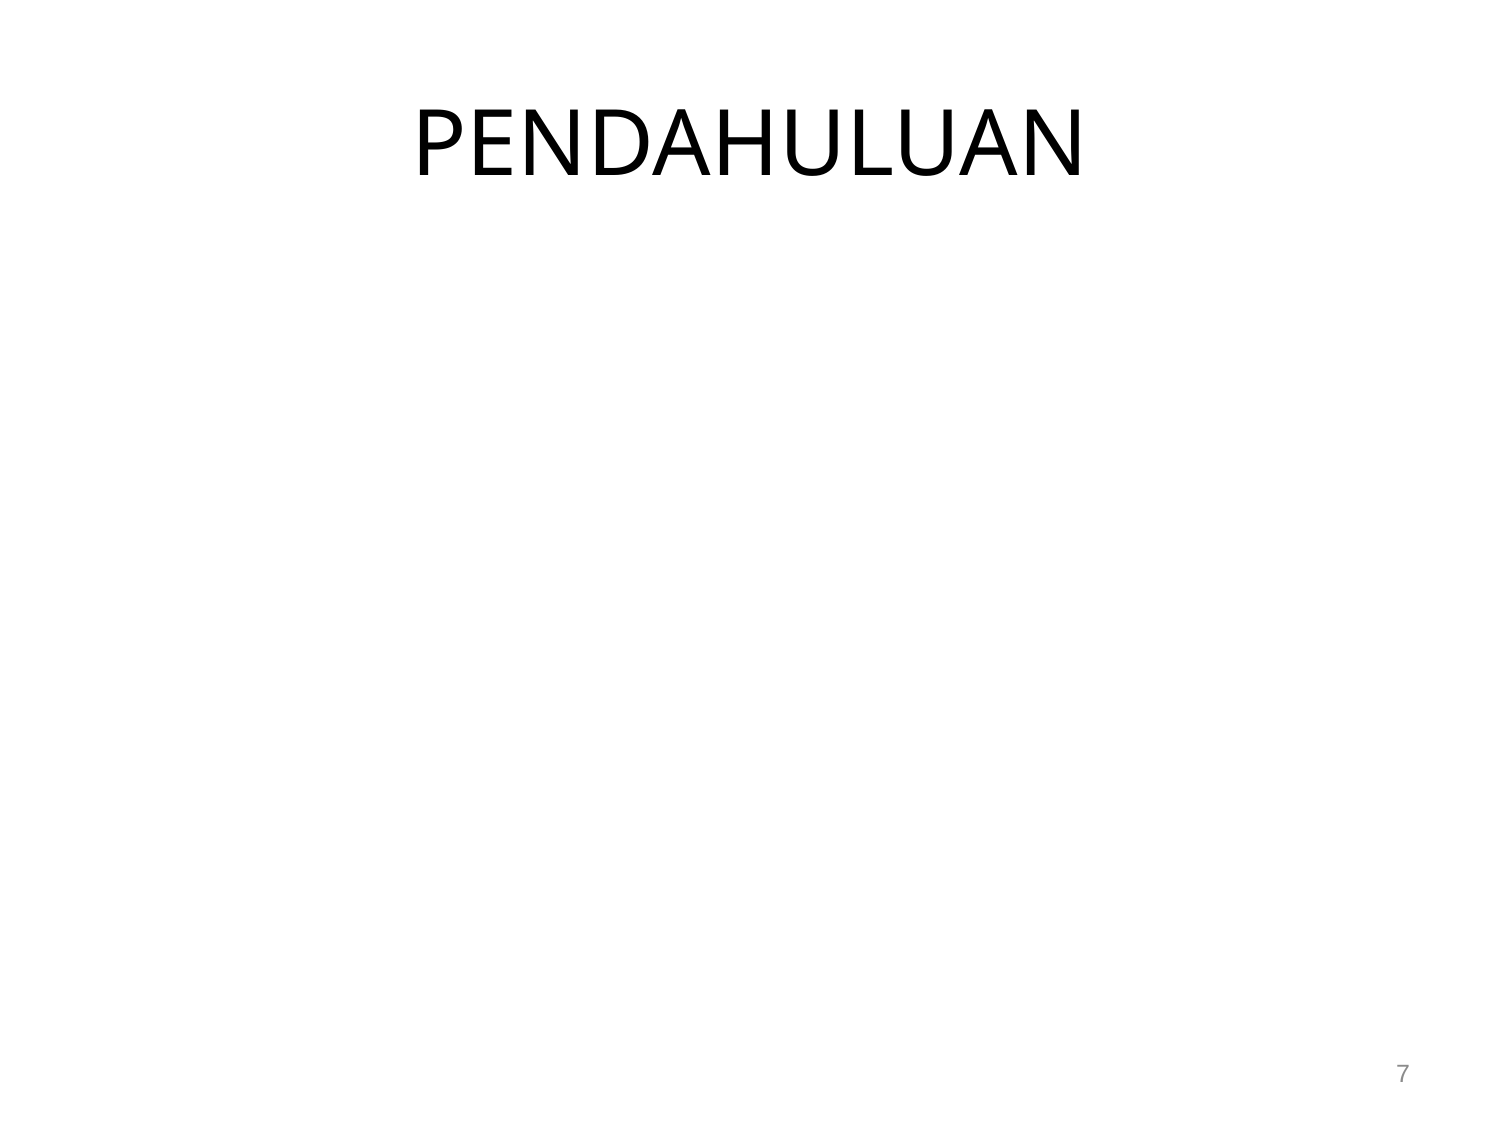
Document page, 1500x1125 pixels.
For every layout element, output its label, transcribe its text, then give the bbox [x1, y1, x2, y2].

slide_number 7 [1074, 1042, 1425, 1103]
title PENDAHULUAN [75, 45, 1425, 233]
